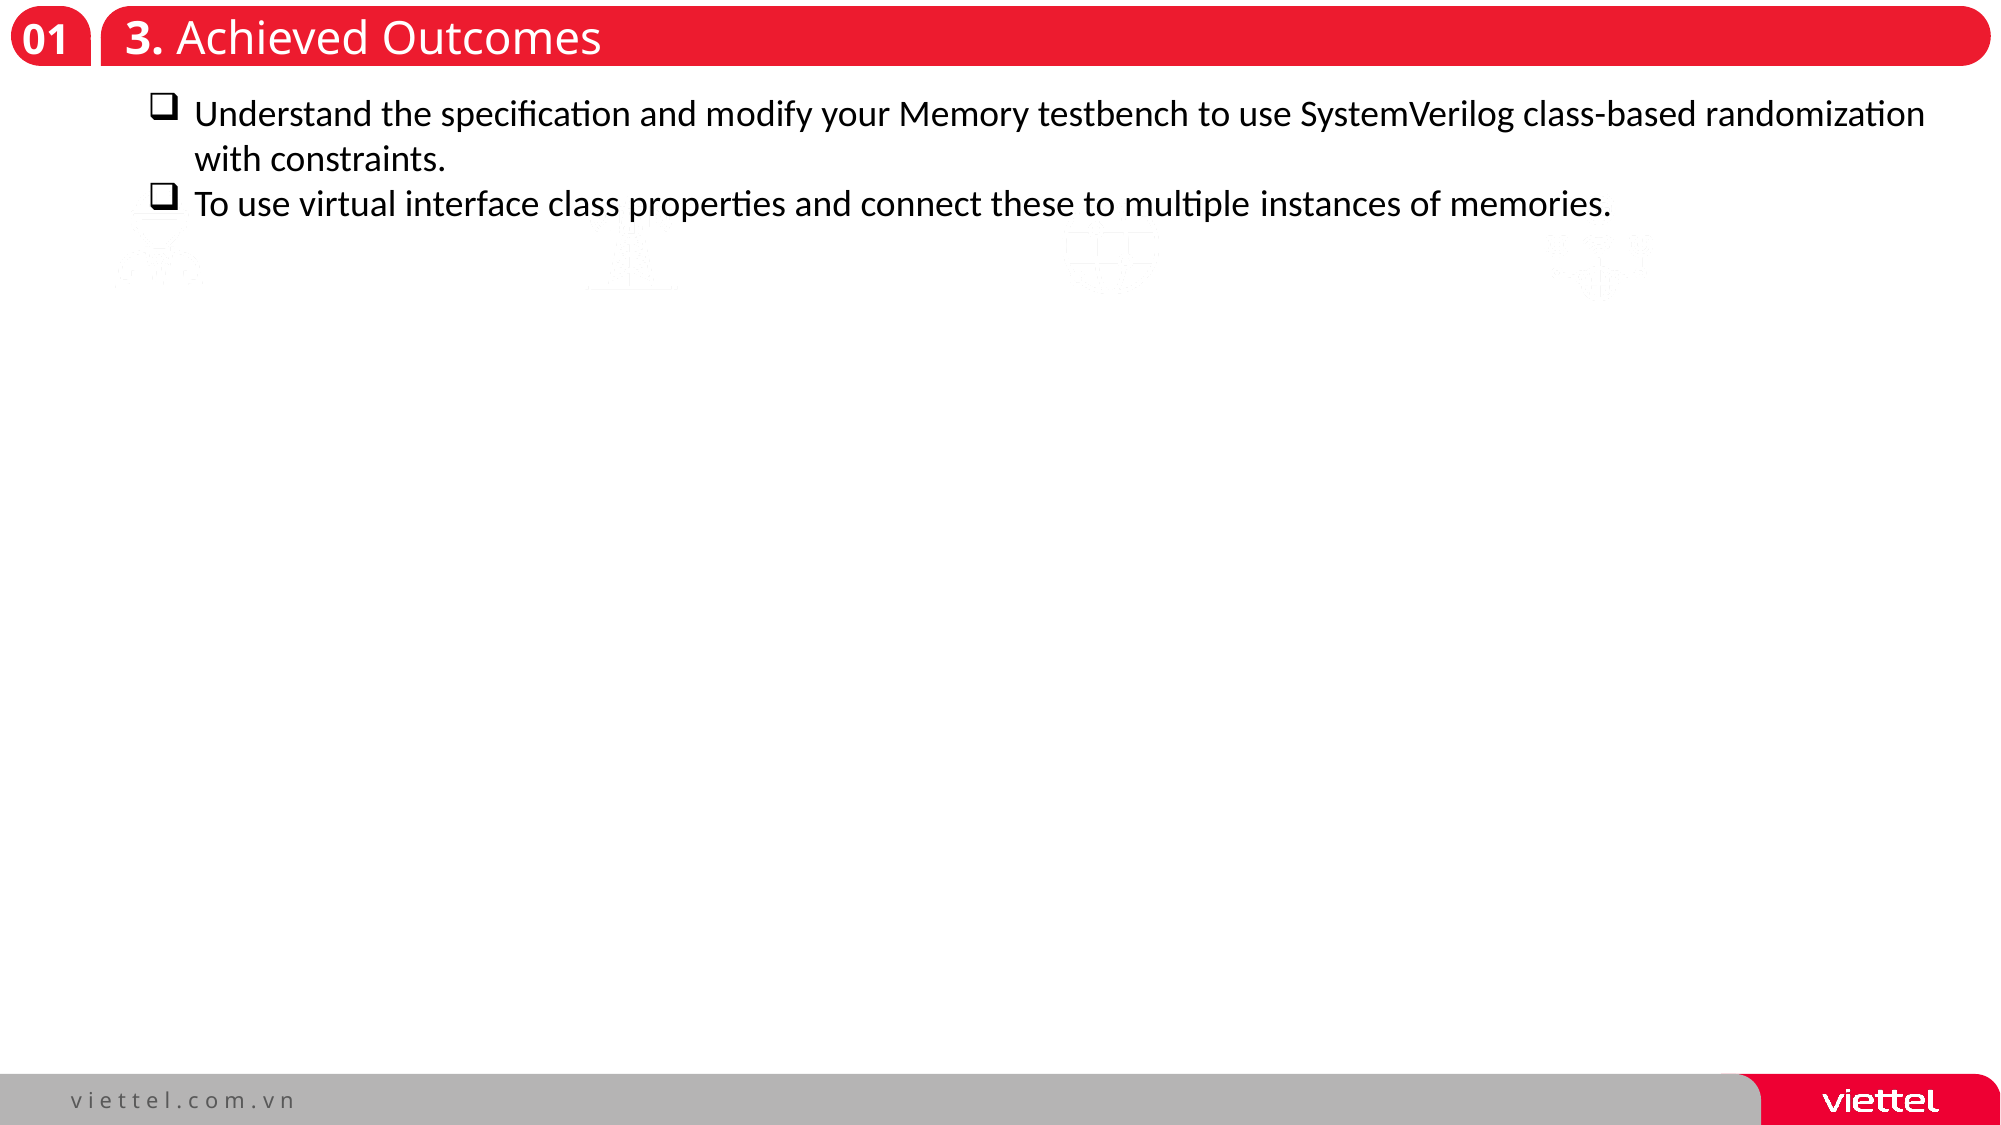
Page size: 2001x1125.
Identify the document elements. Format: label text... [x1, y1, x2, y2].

title 3. Achieved Outcomes [109, 5, 1991, 66]
picture [1818, 1085, 1942, 1115]
text_box 01 [7, 5, 85, 71]
picture [109, 189, 209, 288]
picture [582, 194, 680, 292]
text_box Understand the specification and modify your Memory testbench to use SystemVerilog class-based randomization with constraints. To use virtual interface class properties and connect these to multiple instances of memories. [57, 81, 1943, 1027]
picture [1544, 192, 1653, 301]
picture [1061, 197, 1158, 294]
